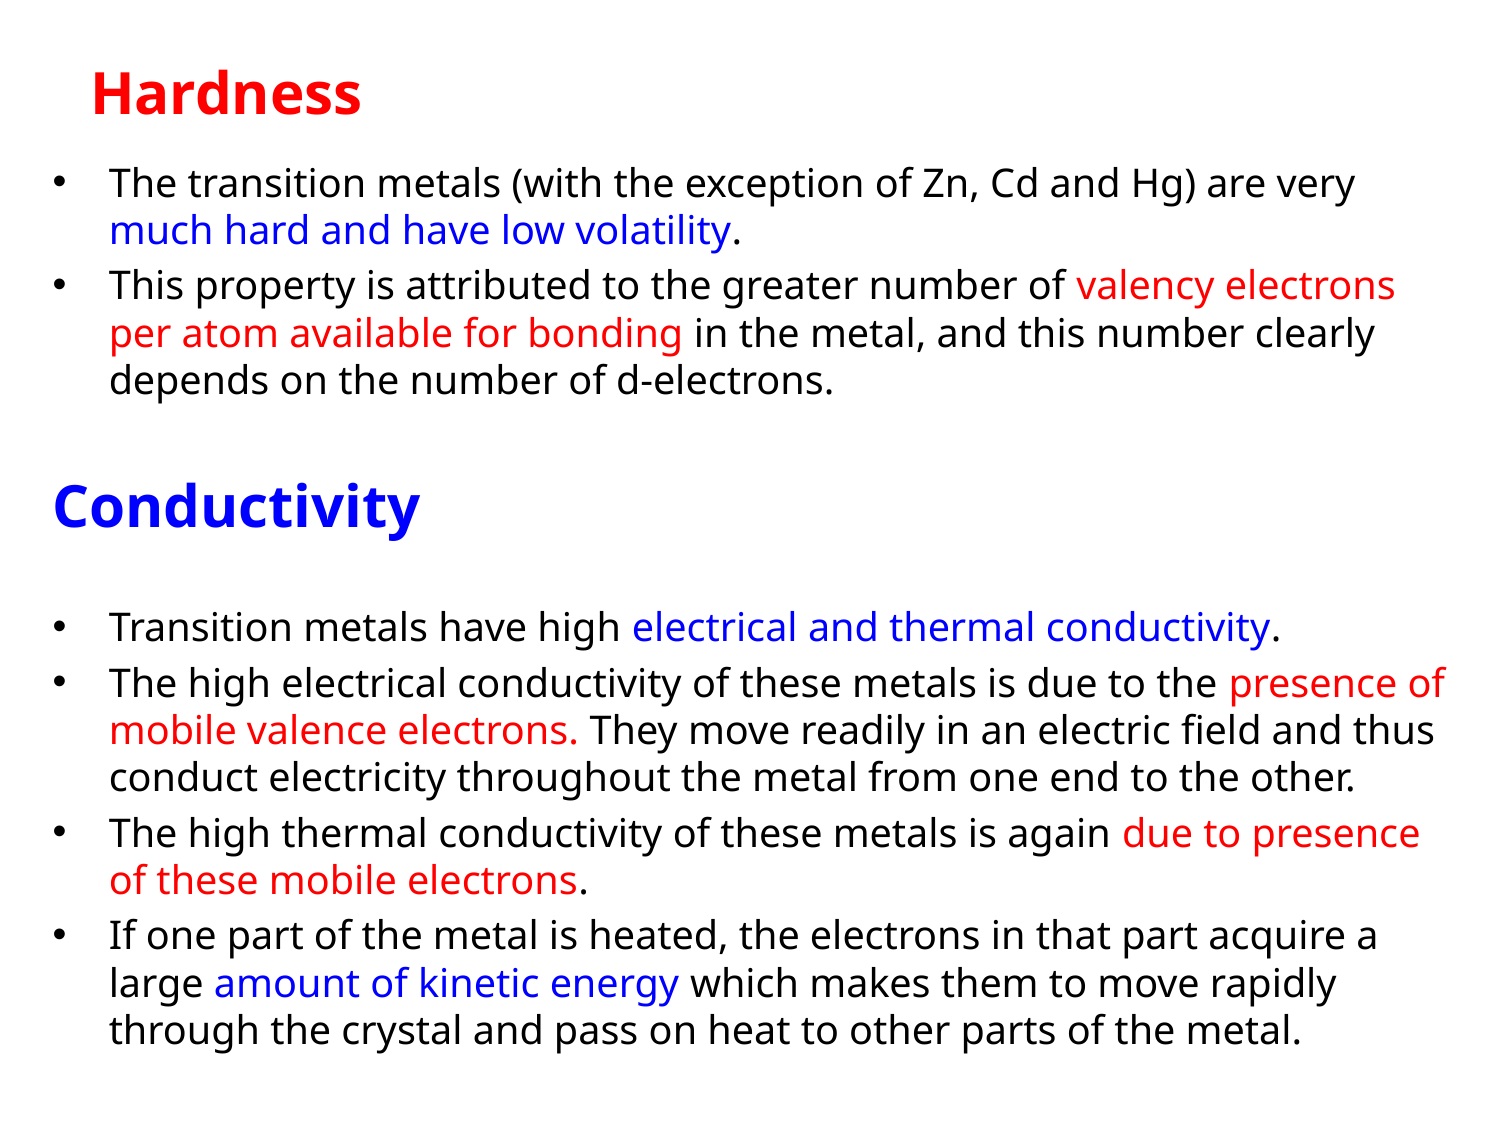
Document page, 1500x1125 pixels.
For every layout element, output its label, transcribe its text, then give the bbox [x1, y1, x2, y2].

list The transition metals (with the exception of Zn, Cd and Hg) are very much hard and have low volatility. This property is attributed to the greater number of valency electrons per atom available for bonding in the metal, and this number clearly depends on the number of d-electrons. Conductivity Transition metals have high electrical and thermal conductivity. The high electrical conductivity of these metals is due to the presence of mobile valence electrons. They move readily in an electric field and thus conduct electricity throughout the metal from one end to the other. The high thermal conductivity of these metals is again due to presence of these mobile electrons. If one part of the metal is heated, the electrons in that part acquire a large amount of kinetic energy which makes them to move rapidly through the crystal and pass on heat to other parts of the metal. [37, 149, 1463, 1088]
title Hardness [75, 45, 1425, 138]
